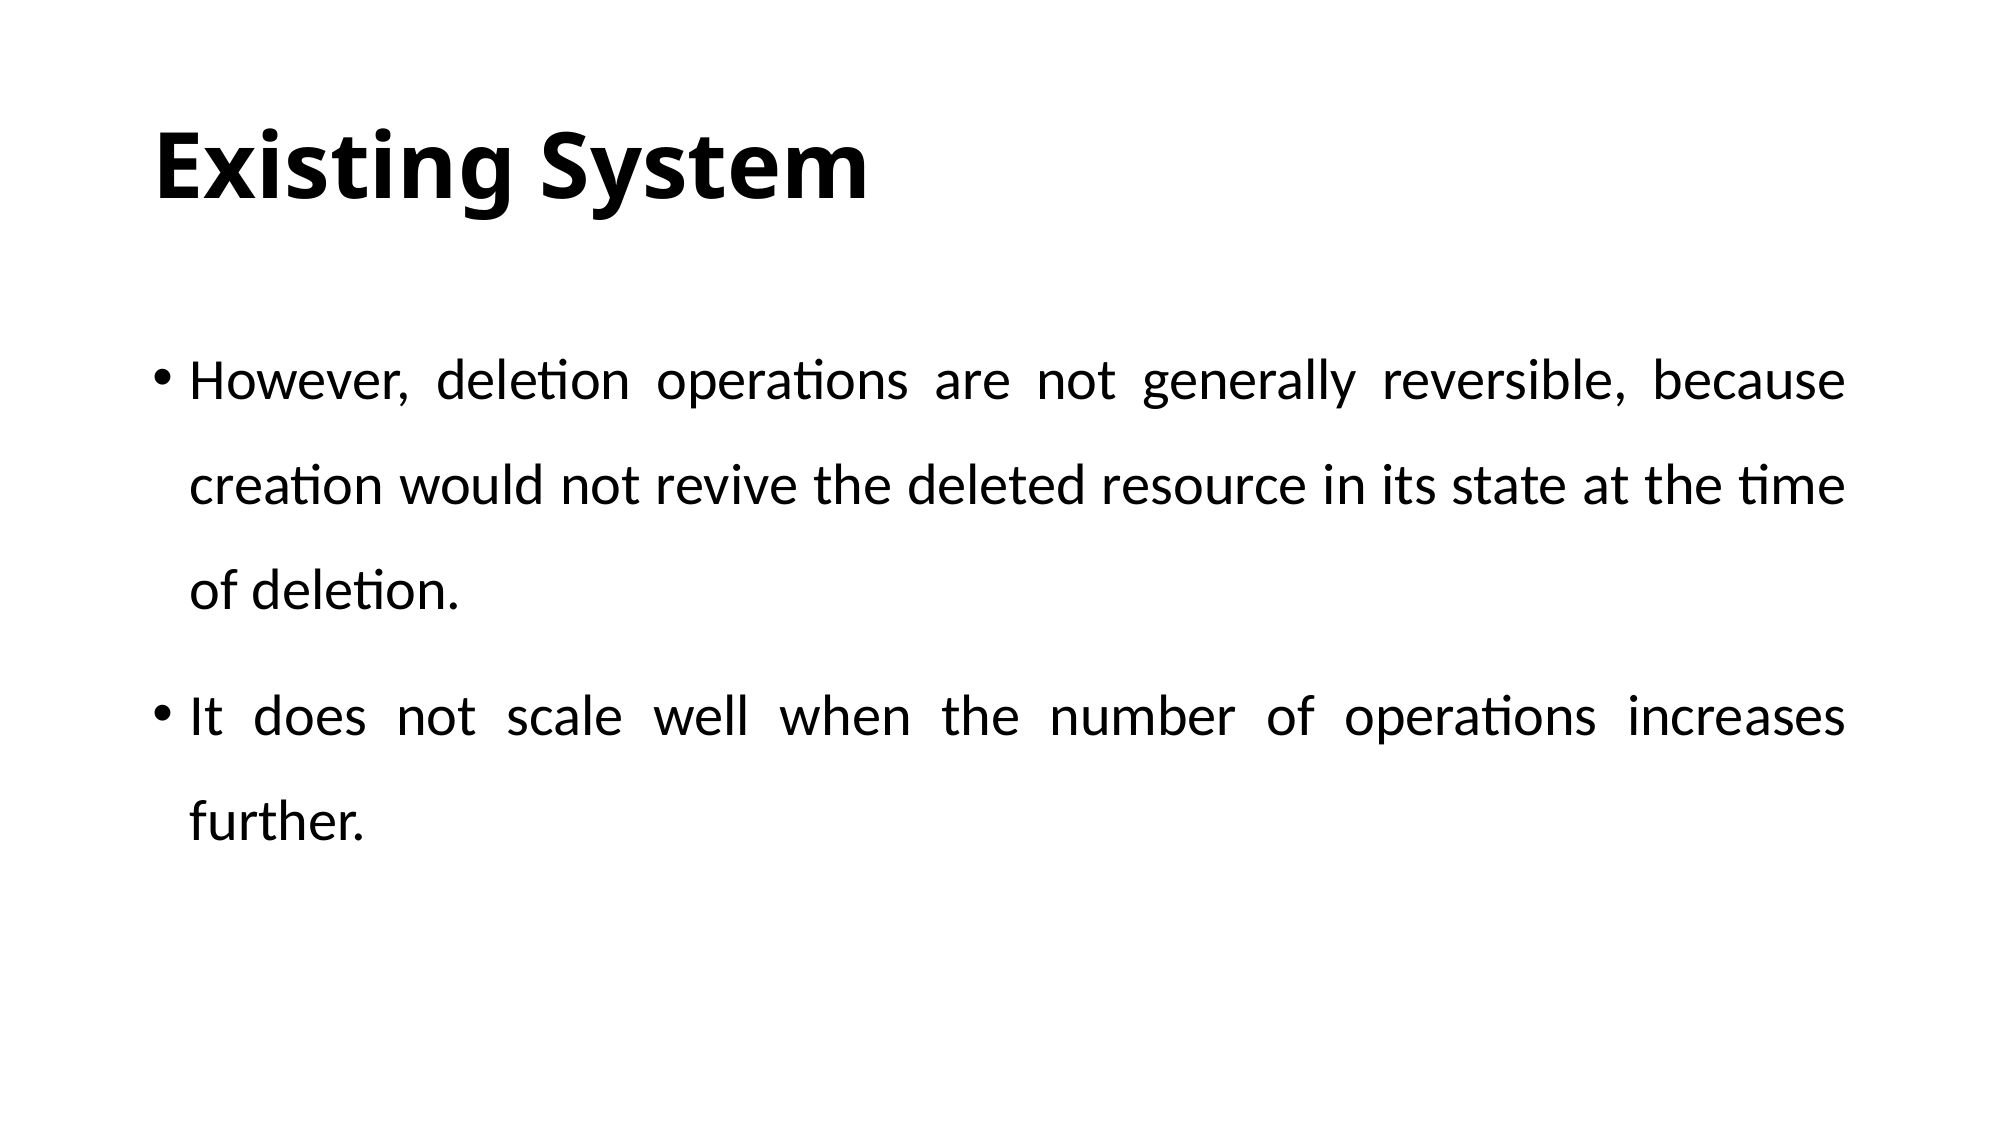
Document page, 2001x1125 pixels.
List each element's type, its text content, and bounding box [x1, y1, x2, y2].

list However, deletion operations are not generally reversible, because creation would not revive the deleted resource in its state at the time of deletion. It does not scale well when the number of operations increases further. [137, 299, 1863, 1014]
title Existing System [137, 59, 1863, 278]
